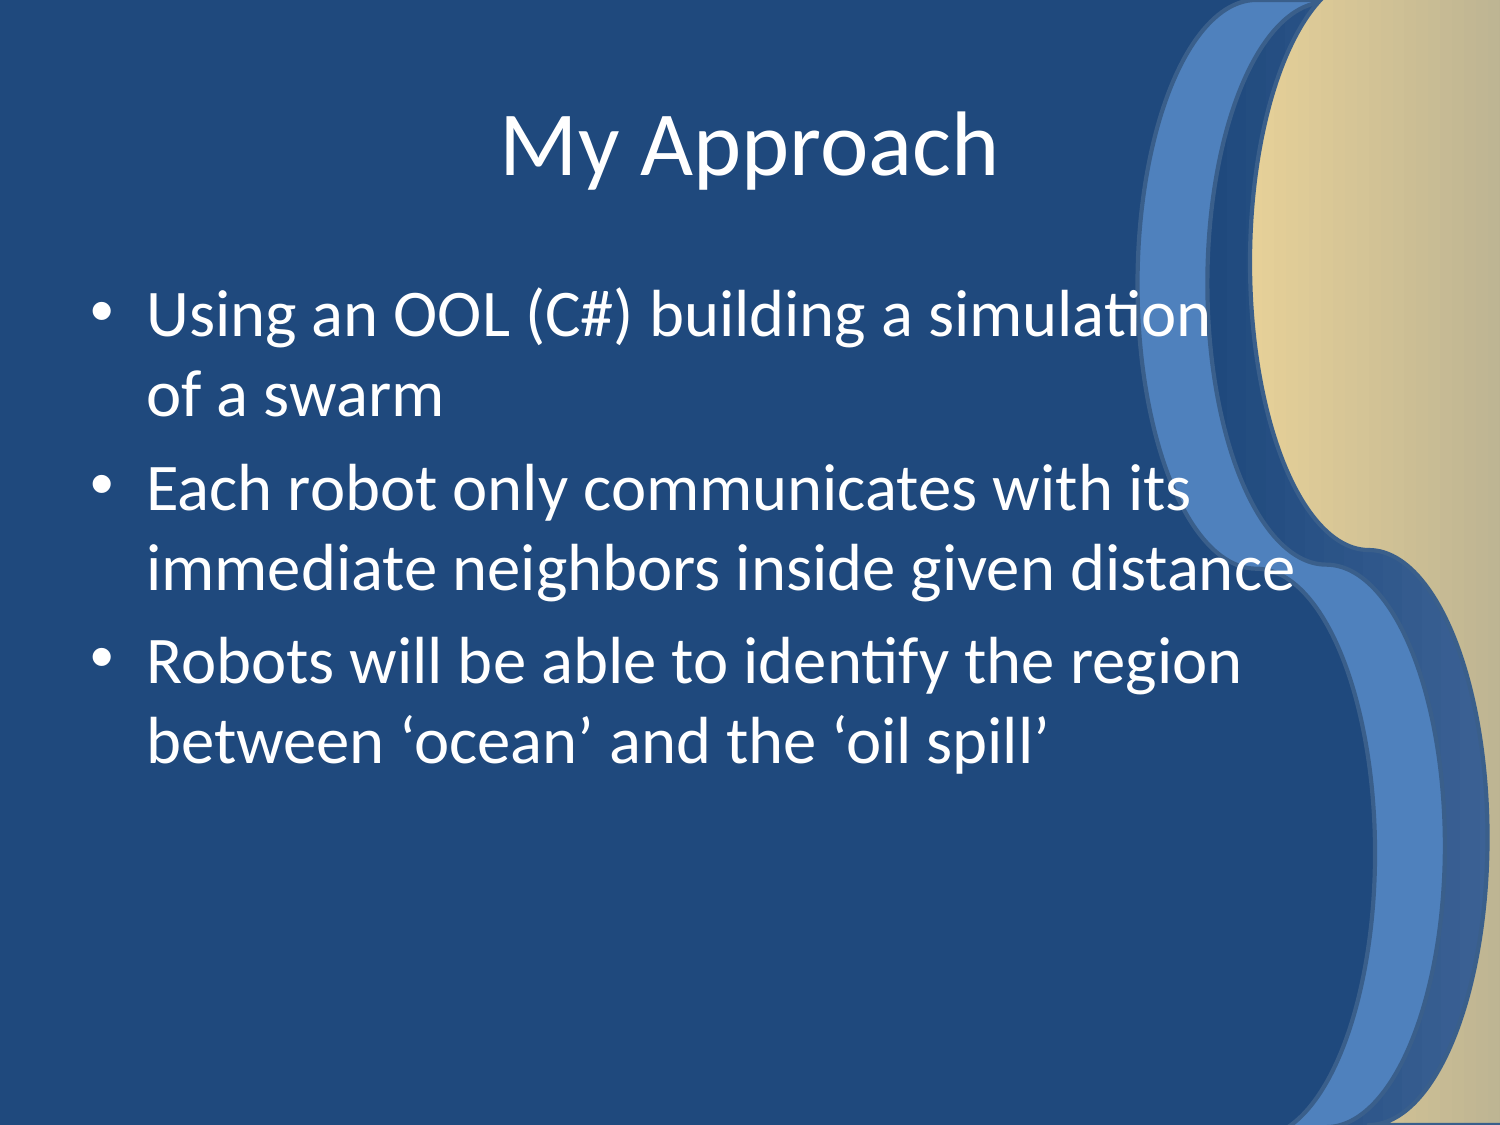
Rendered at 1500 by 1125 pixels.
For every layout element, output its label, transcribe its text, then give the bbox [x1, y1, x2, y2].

list Using an OOL (C#) building a simulation of a swarm Each robot only communicates with its immediate neighbors inside given distance Robots will be able to identify the region between ‘ocean’ and the ‘oil spill’ [75, 262, 1132, 1005]
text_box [1137, 0, 1500, 1125]
title My Approach [75, 45, 1132, 233]
